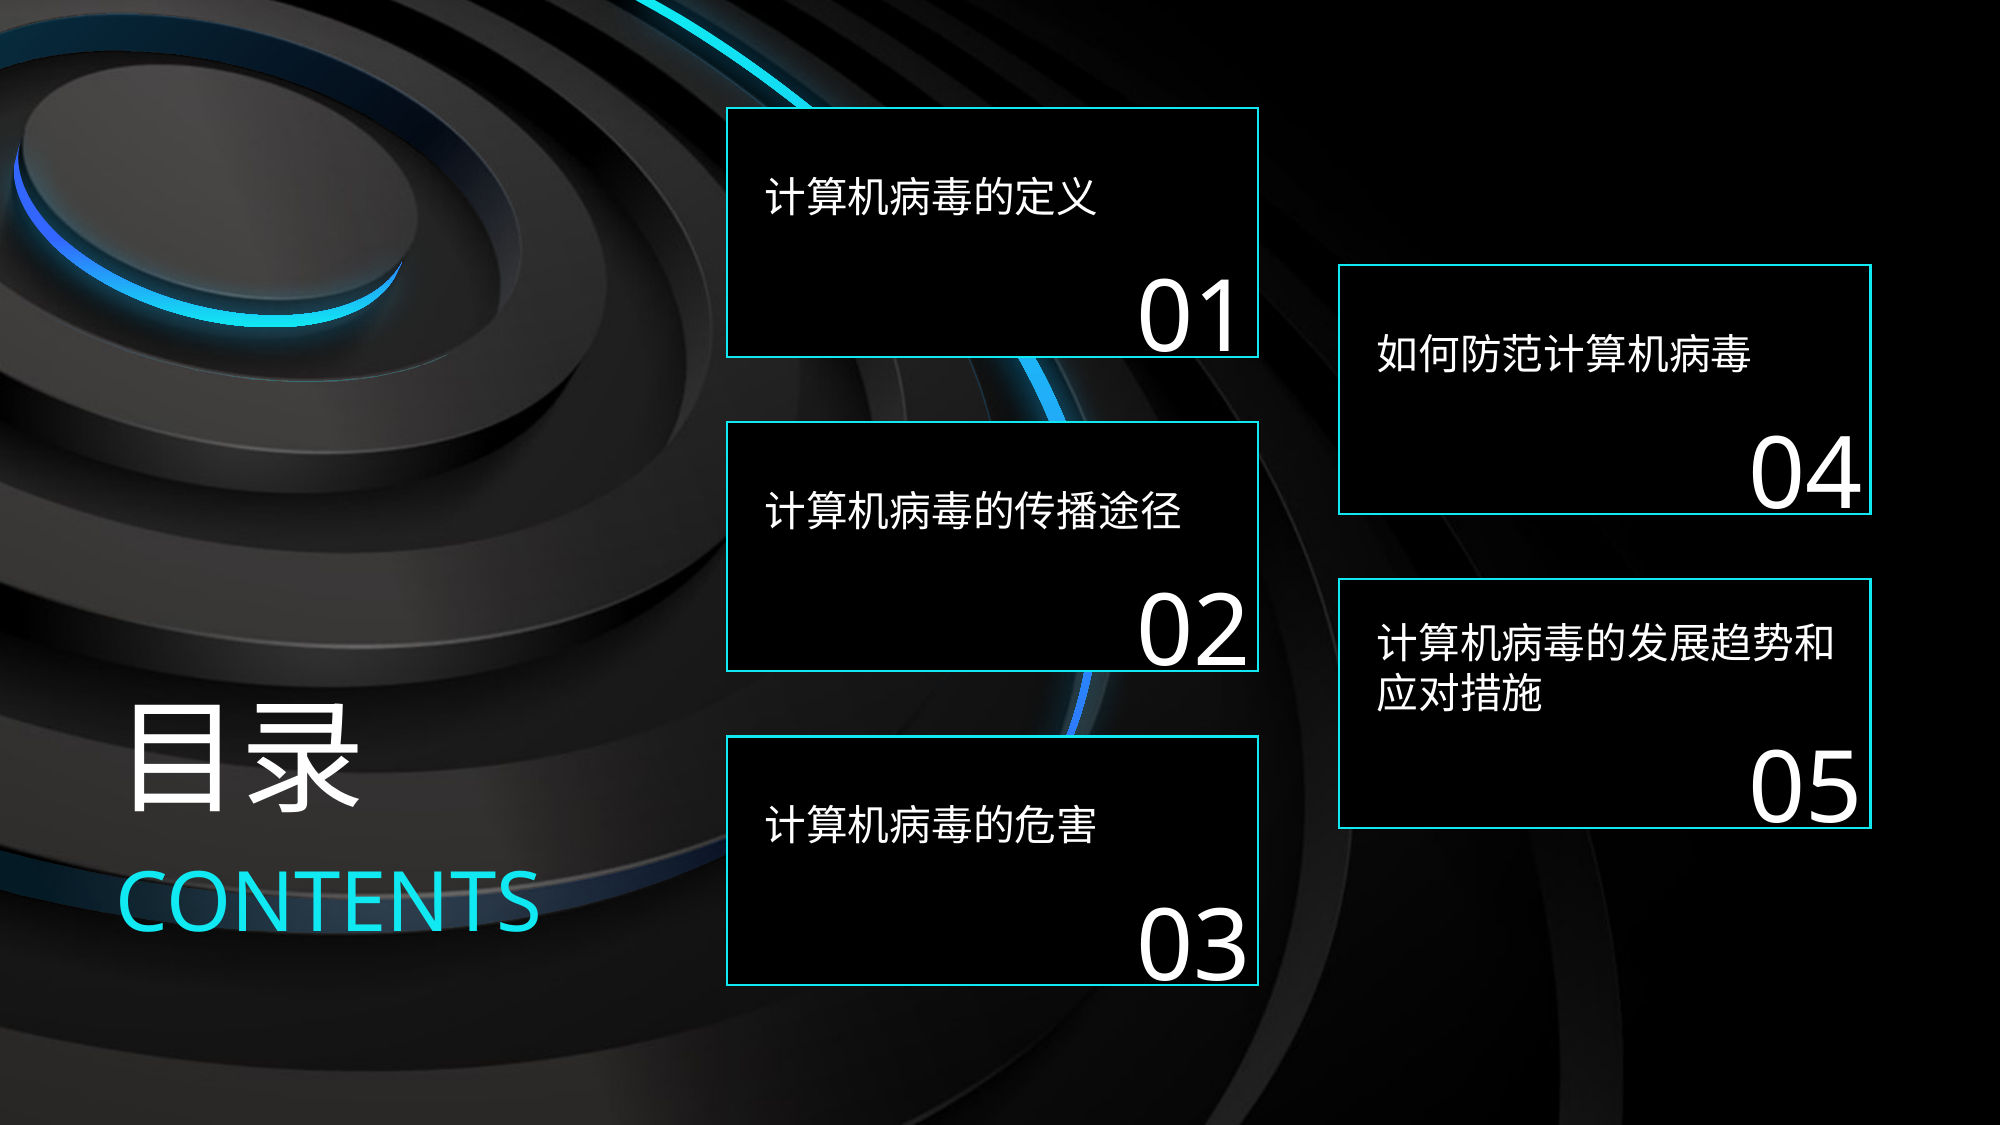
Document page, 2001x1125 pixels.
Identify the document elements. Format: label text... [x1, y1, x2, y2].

text_box [1338, 264, 1872, 515]
text_box 如何防范计算机病毒 [1376, 284, 1837, 421]
text_box 05 [1395, 722, 1864, 857]
text_box 计算机病毒的危害 [764, 756, 1224, 892]
list CONTENTS [115, 827, 726, 948]
text_box 03 [783, 880, 1251, 1014]
text_box [726, 107, 1259, 358]
text_box 计算机病毒的传播途径 [764, 441, 1224, 578]
title 目录 [115, 643, 675, 827]
text_box 01 [783, 251, 1251, 386]
text_box 计算机病毒的定义 [764, 127, 1224, 264]
text_box 计算机病毒的发展趋势和应对措施 [1376, 598, 1837, 735]
text_box 04 [1395, 408, 1864, 543]
text_box [726, 421, 1259, 672]
text_box 02 [783, 565, 1251, 700]
text_box [726, 735, 1259, 986]
text_box [1338, 578, 1872, 829]
picture [0, 0, 2000, 1125]
